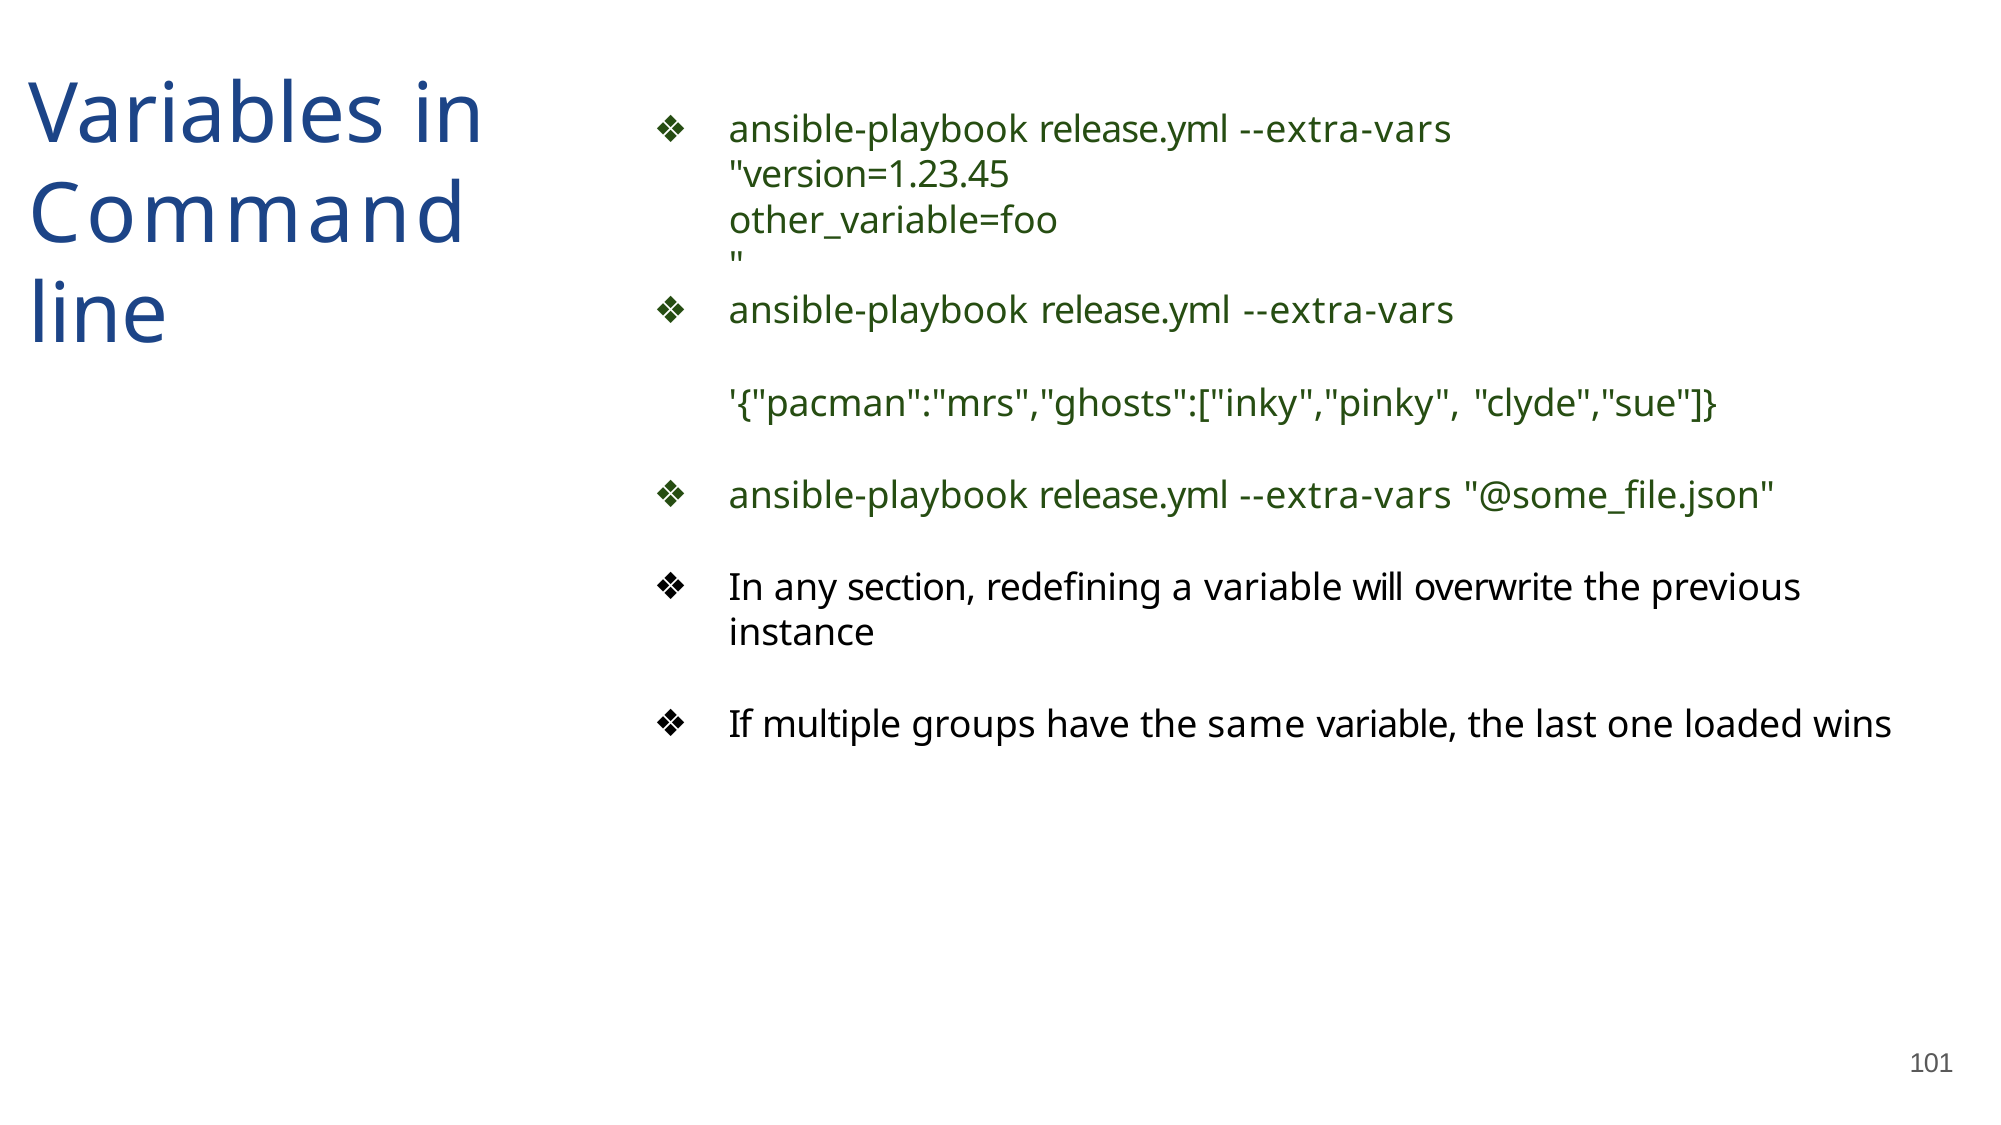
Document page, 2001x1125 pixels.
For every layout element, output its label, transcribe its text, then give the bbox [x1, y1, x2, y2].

slide_number 101 [1903, 1045, 1963, 1125]
text_box ansible-playbook release.yml --extra-vars "version=1.23.45 [651, 103, 1714, 196]
text_box ansible-playbook release.yml --extra-vars '{"pacman":"mrs","ghosts":["inky","pinky", "clyde","sue"]} ansible-playbook release.yml --extra-vars "@some_file.json" In any section, redefining a variable will overwrite the previous instance If multiple groups have the same variable, the last one loaded wins [651, 284, 1901, 745]
title Variables in Command line [26, 57, 597, 360]
text_box other_variable=foo" [726, 193, 1066, 284]
